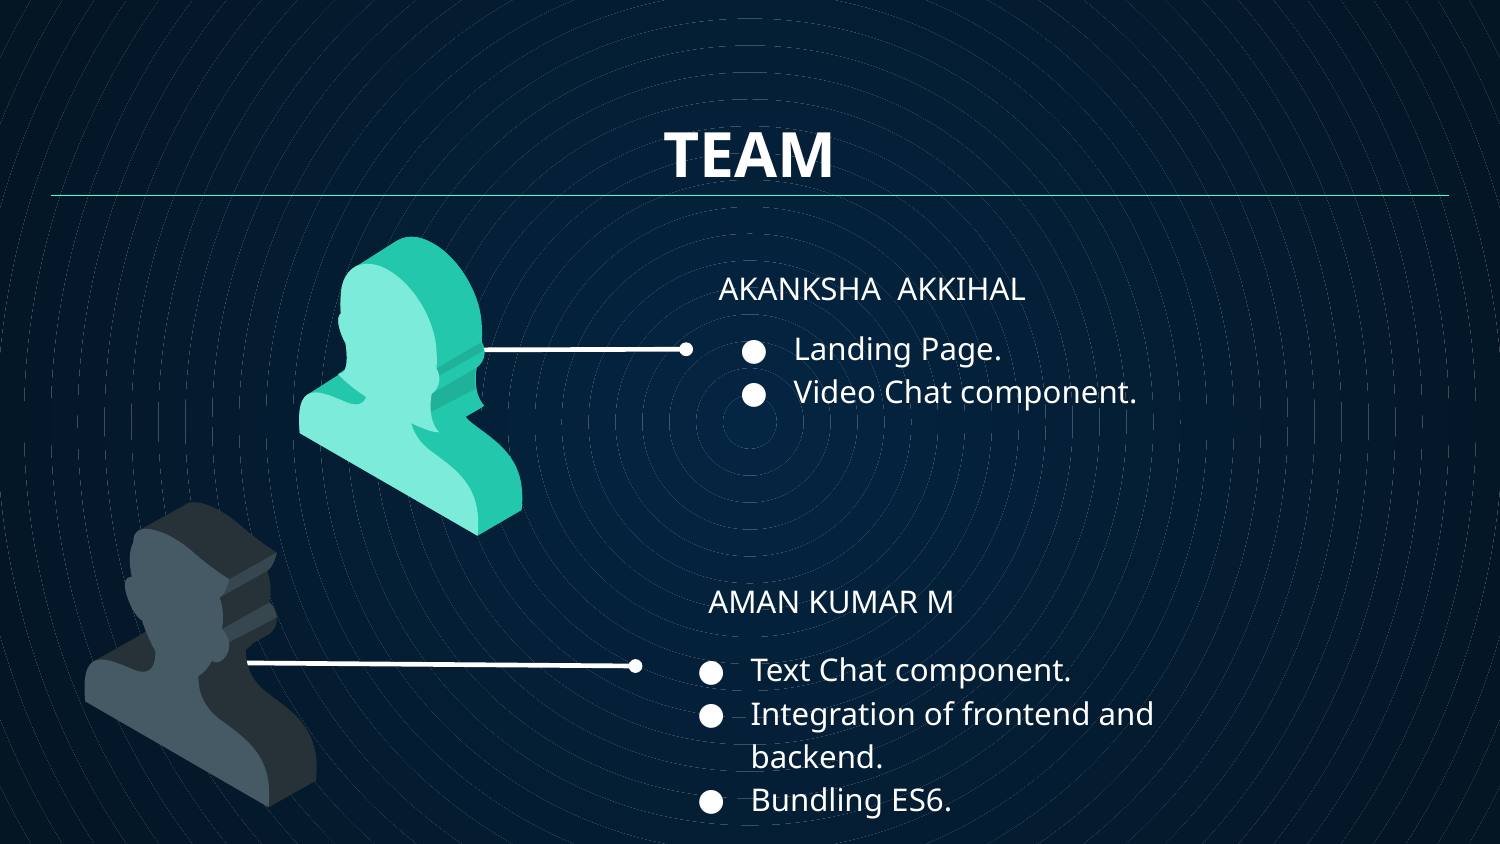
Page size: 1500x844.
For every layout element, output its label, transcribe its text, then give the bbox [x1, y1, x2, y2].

title AMAN KUMAR M [693, 567, 1034, 623]
title AKANKSHA AKKIHAL [703, 254, 1180, 287]
subtitle Text Chat component. Integration of frontend and backend. Bundling ES6. [660, 630, 1266, 794]
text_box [81, 501, 322, 808]
subtitle Landing Page. Video Chat component. [703, 308, 1166, 424]
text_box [327, 662, 636, 667]
title TEAM [51, 202, 1449, 206]
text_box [296, 236, 528, 537]
title TEAM [51, 105, 1449, 195]
